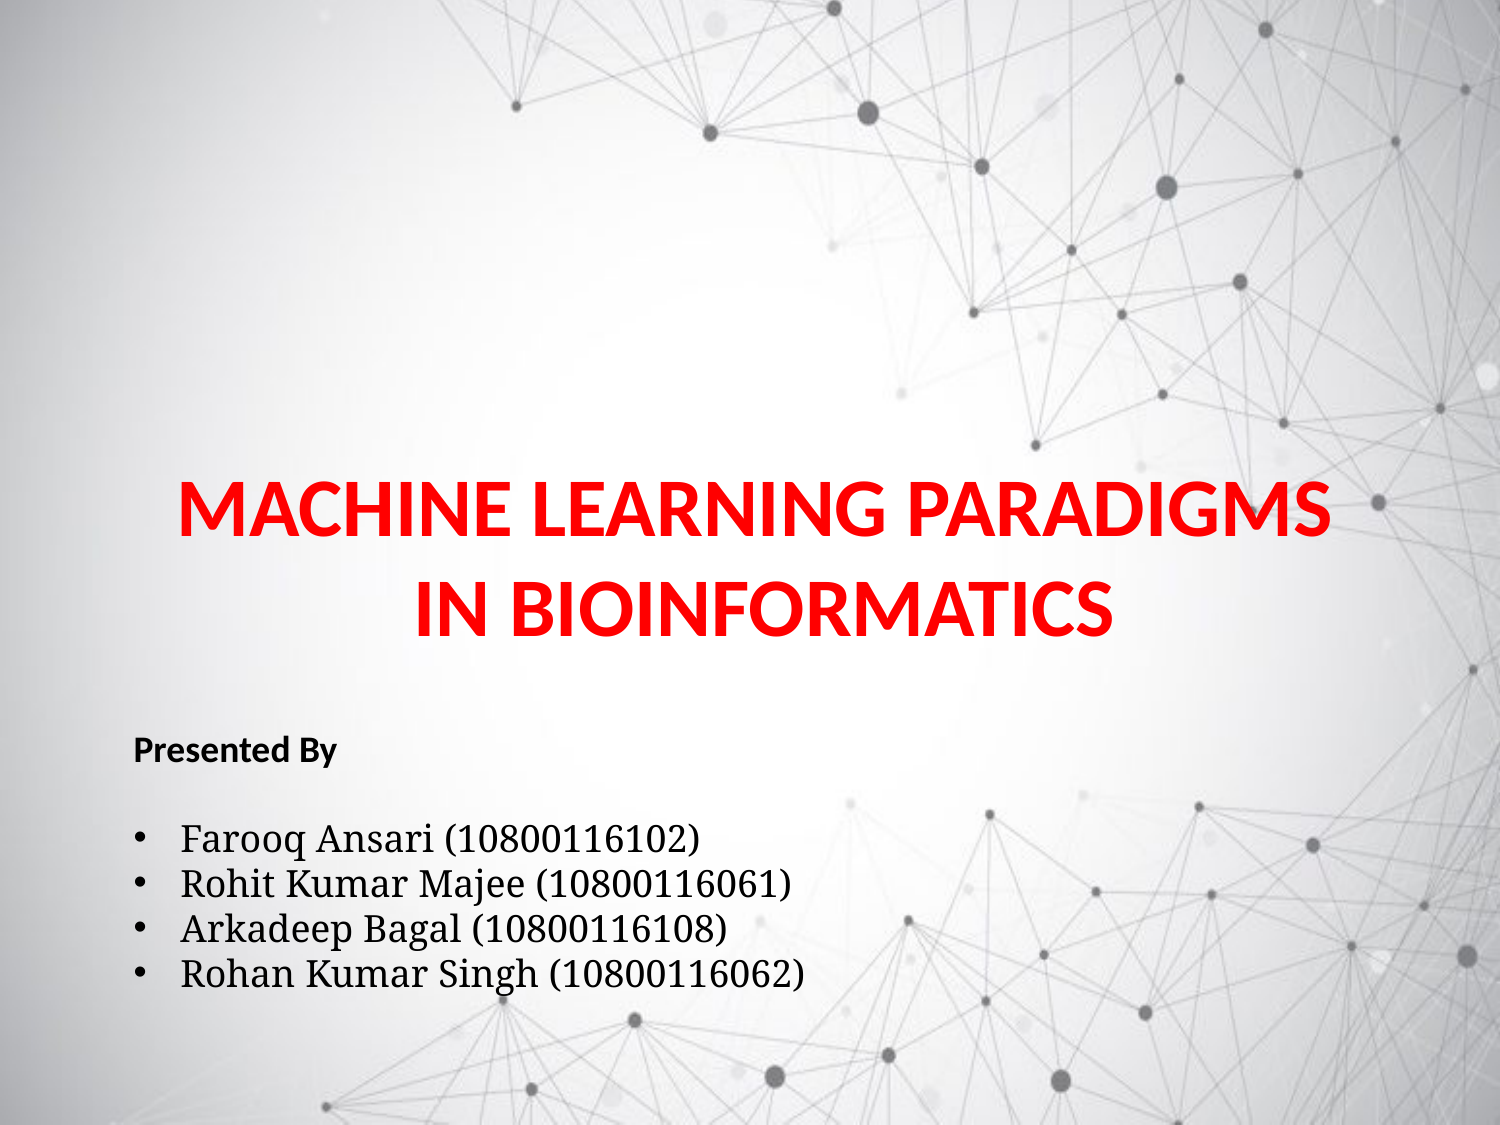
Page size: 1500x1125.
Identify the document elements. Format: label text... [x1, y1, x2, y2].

picture [0, 0, 1500, 1125]
text_box MACHINE LEARNING PARADIGMS IN BIOINFORMATICS [161, 445, 1368, 661]
text_box Presented By Farooq Ansari (10800116102) Rohit Kumar Majee (10800116061) Arkadeep Bagal (10800116108) Rohan Kumar Singh (10800116062) [118, 717, 940, 1047]
